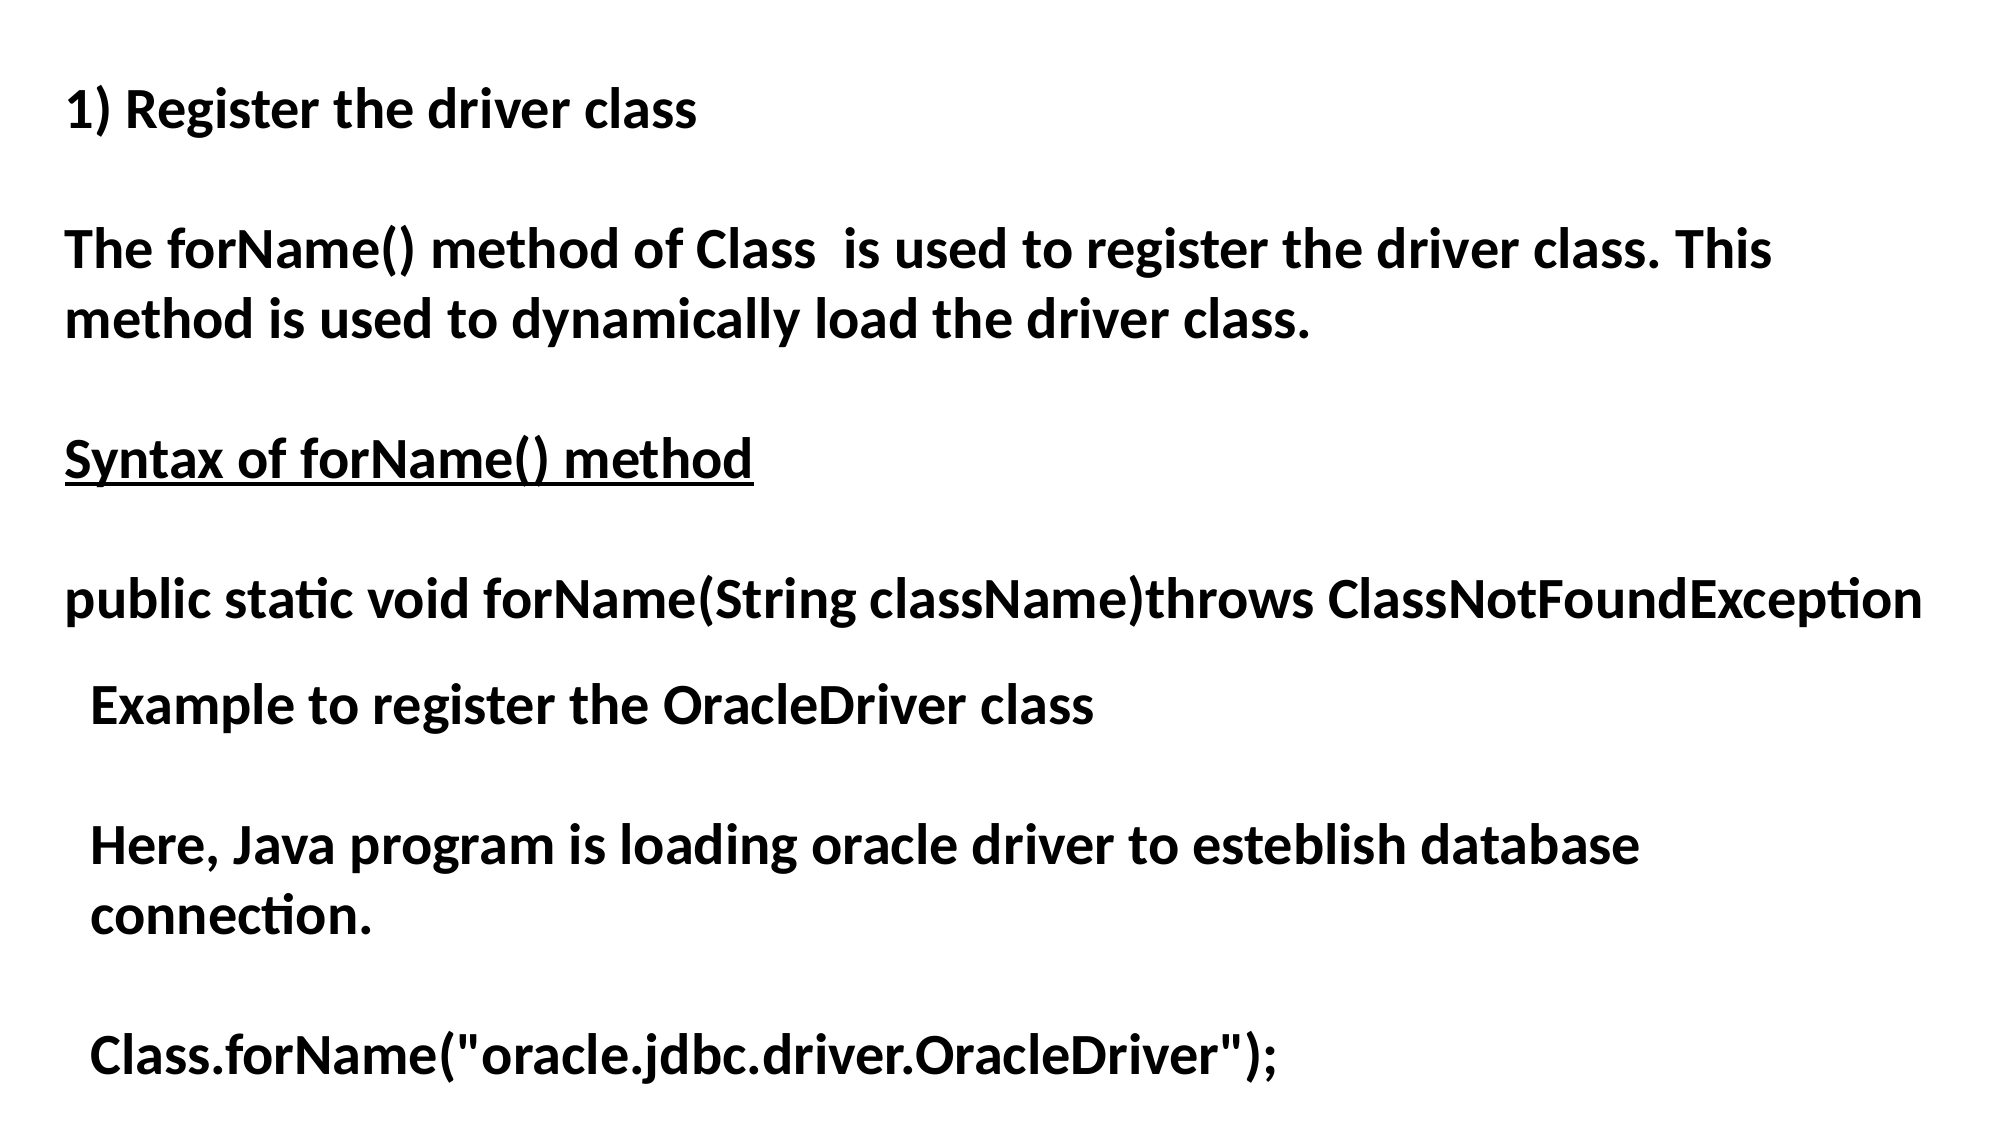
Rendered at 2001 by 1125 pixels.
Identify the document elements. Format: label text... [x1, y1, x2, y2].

text_box Example to register the OracleDriver class Here, Java program is loading oracle driver to esteblish database connection. Class.forName("oracle.jdbc.driver.OracleDriver"); [75, 658, 1917, 1094]
text_box 1) Register the driver class The forName() method of Class is used to register the driver class. This method is used to dynamically load the driver class. Syntax of forName() method public static void forName(String className)throws ClassNotFoundException [49, 62, 1953, 708]
